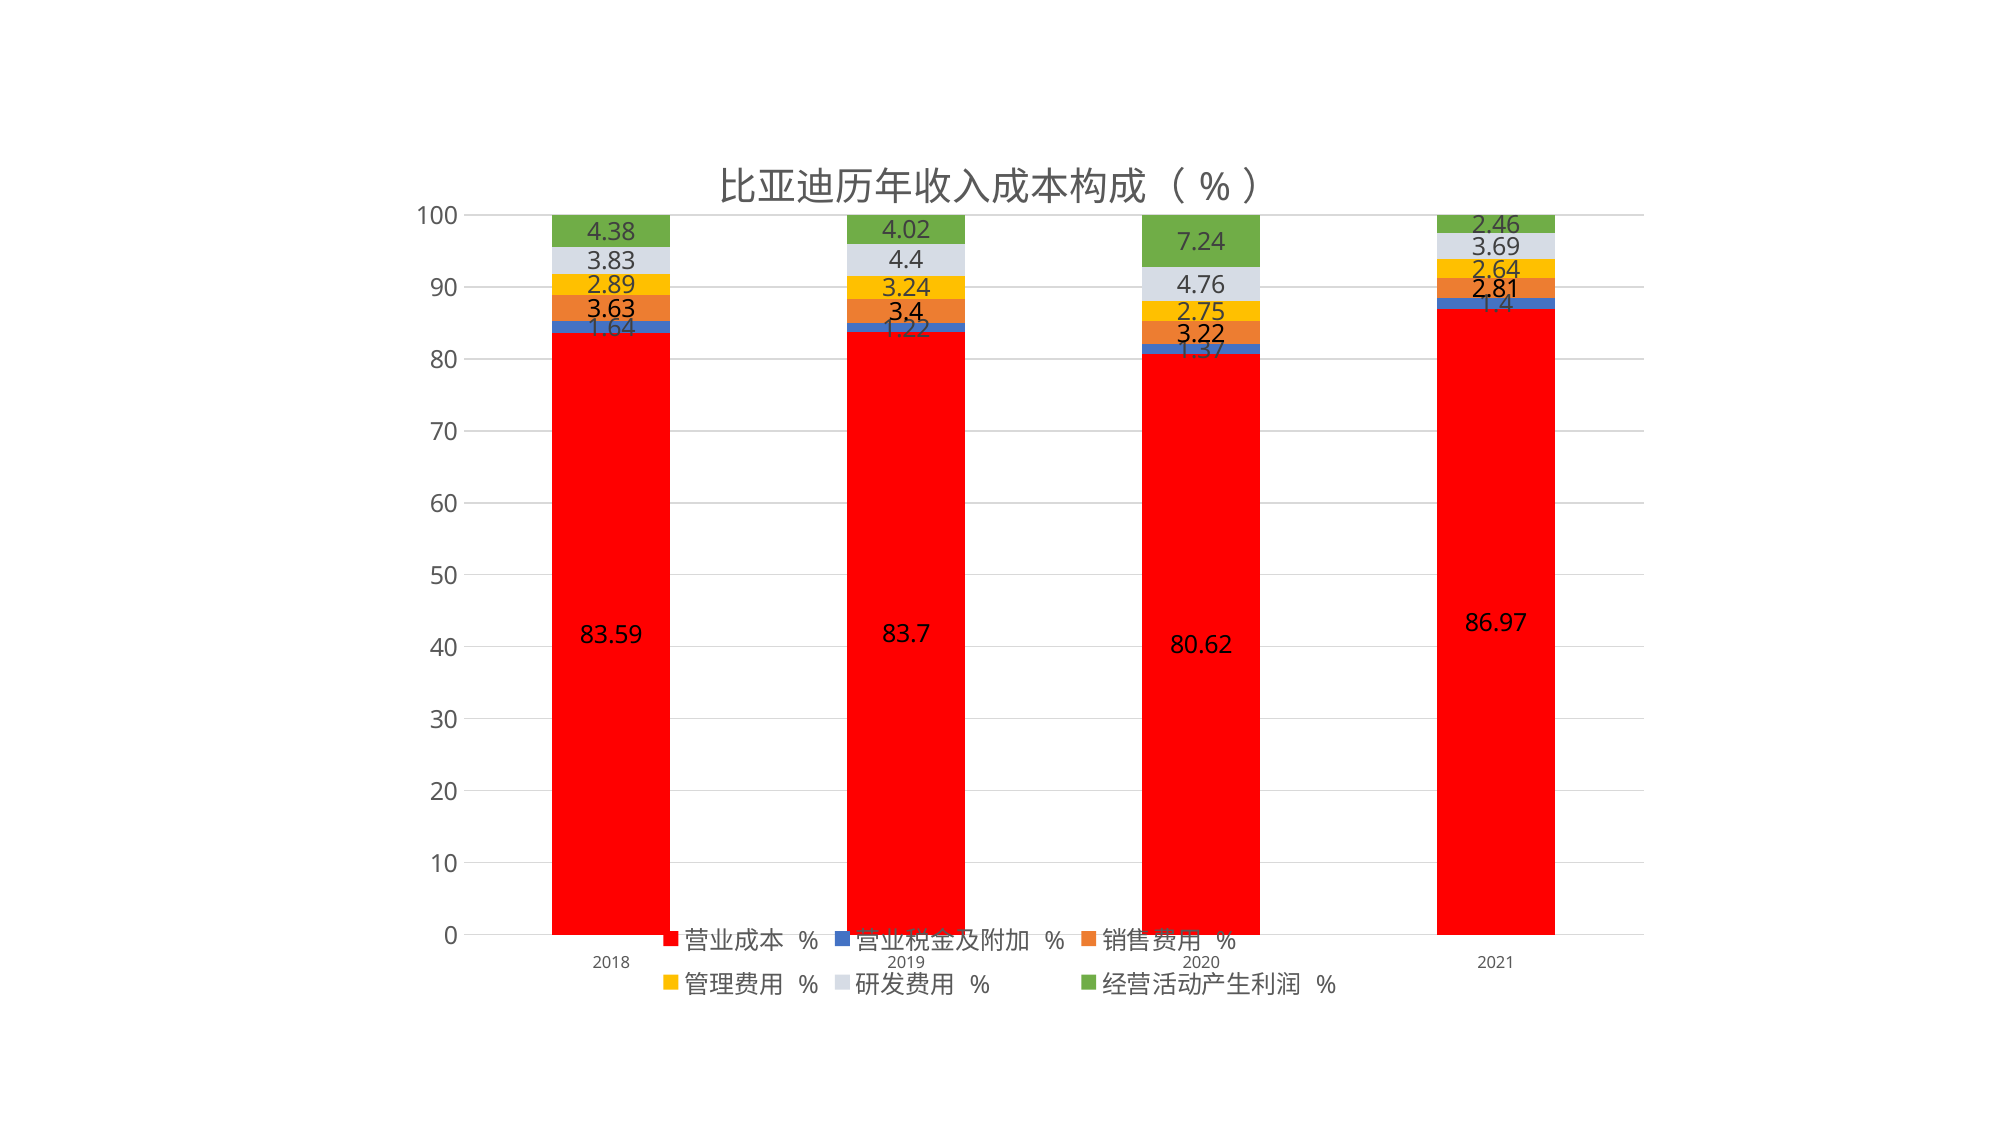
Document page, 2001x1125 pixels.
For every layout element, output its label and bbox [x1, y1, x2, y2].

chart [333, 117, 1667, 1007]
